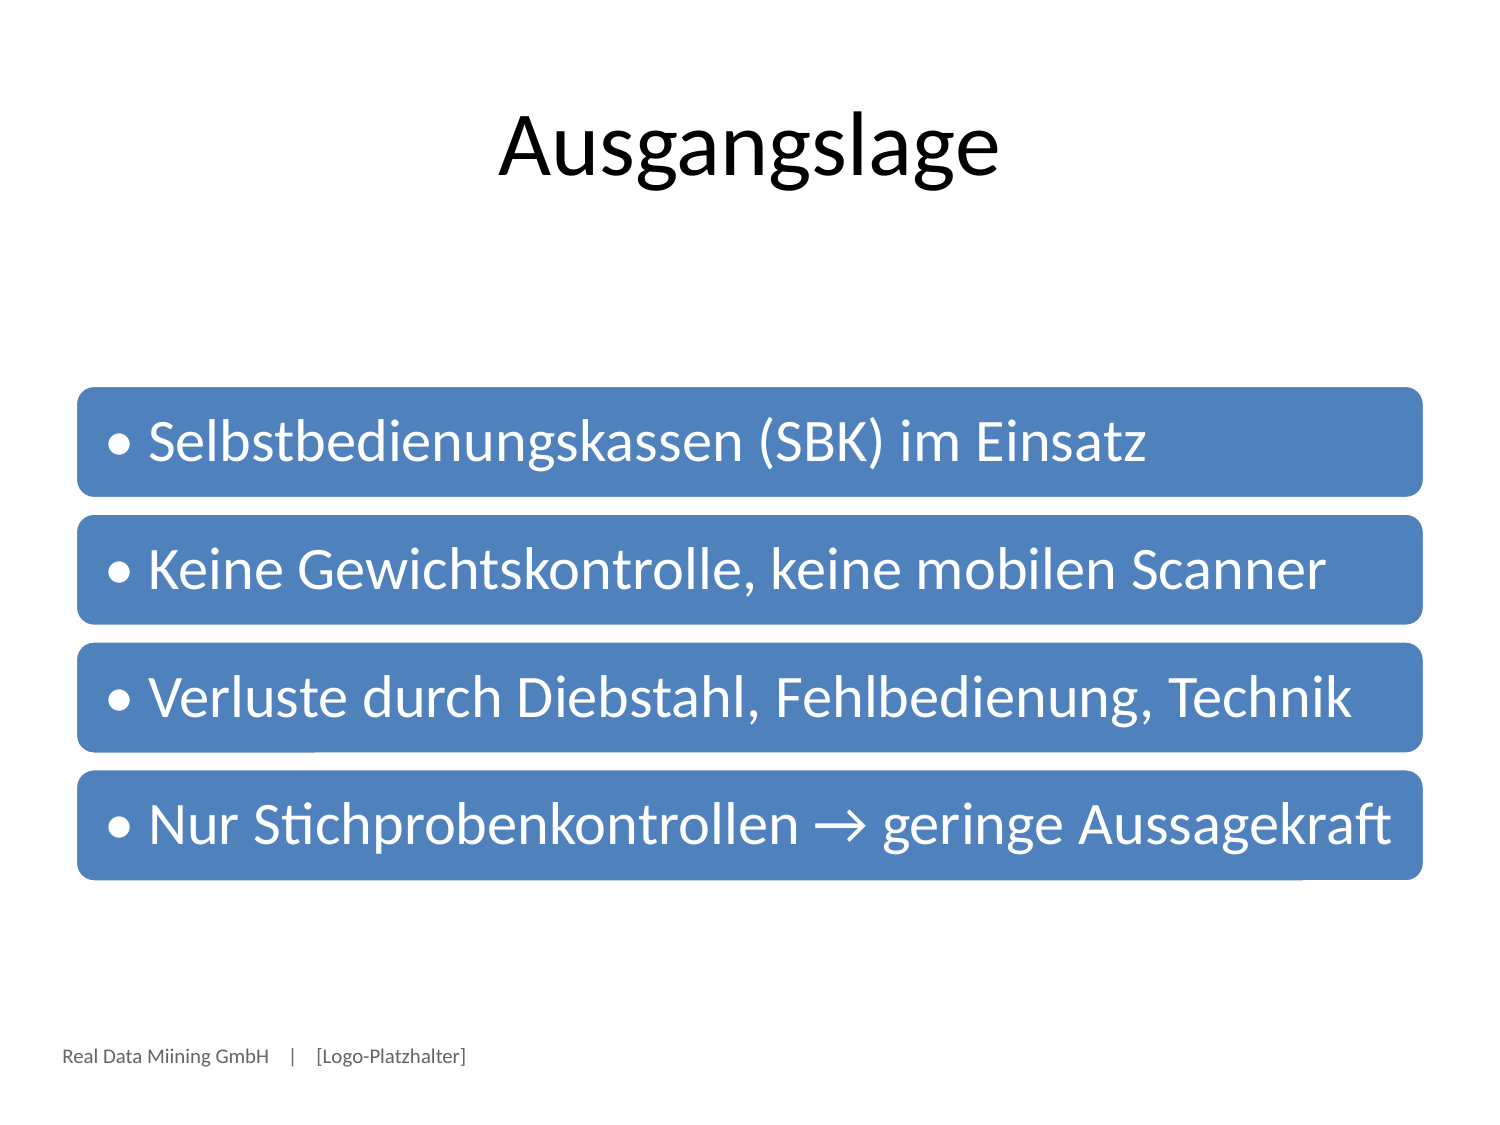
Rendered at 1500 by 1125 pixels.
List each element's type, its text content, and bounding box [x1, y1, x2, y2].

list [74, 262, 1426, 1006]
text_box Real Data Miining GmbH | [Logo-Platzhalter] [47, 1035, 482, 1075]
title Ausgangslage [75, 45, 1425, 233]
